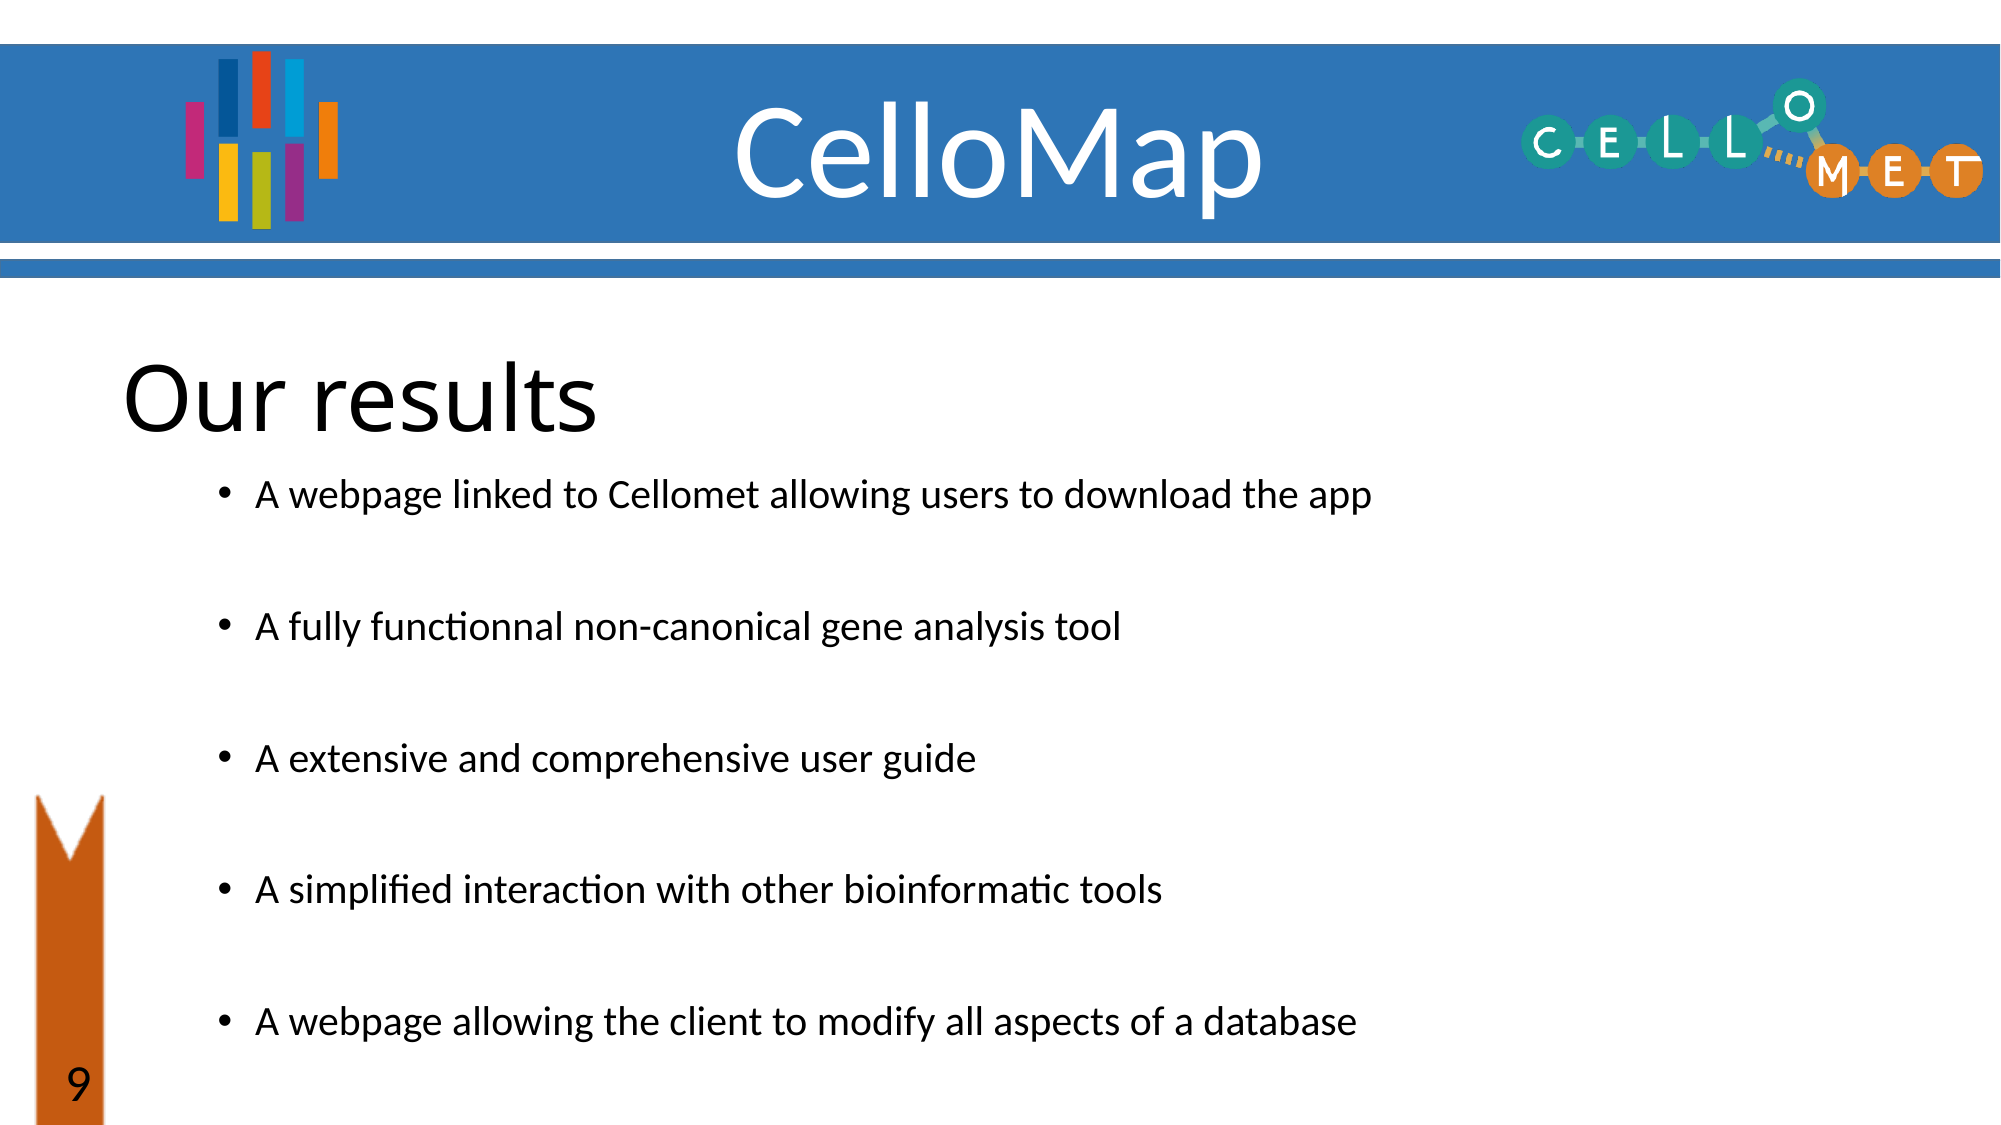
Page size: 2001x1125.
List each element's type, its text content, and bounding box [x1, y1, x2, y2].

picture [0, 732, 184, 1125]
picture [1521, 78, 1983, 198]
picture [153, 34, 355, 266]
text_box Our results [106, 344, 969, 465]
slide_number 8 [22, 1050, 107, 1111]
text_box A webpage linked to Cellomet allowing users to download the app A fully functionnal non-canonical gene analysis tool A extensive and comprehensive user guide A simplified interaction with other bioinformatic tools A webpage allowing the client to modify all aspects of a database [202, 465, 1459, 1096]
